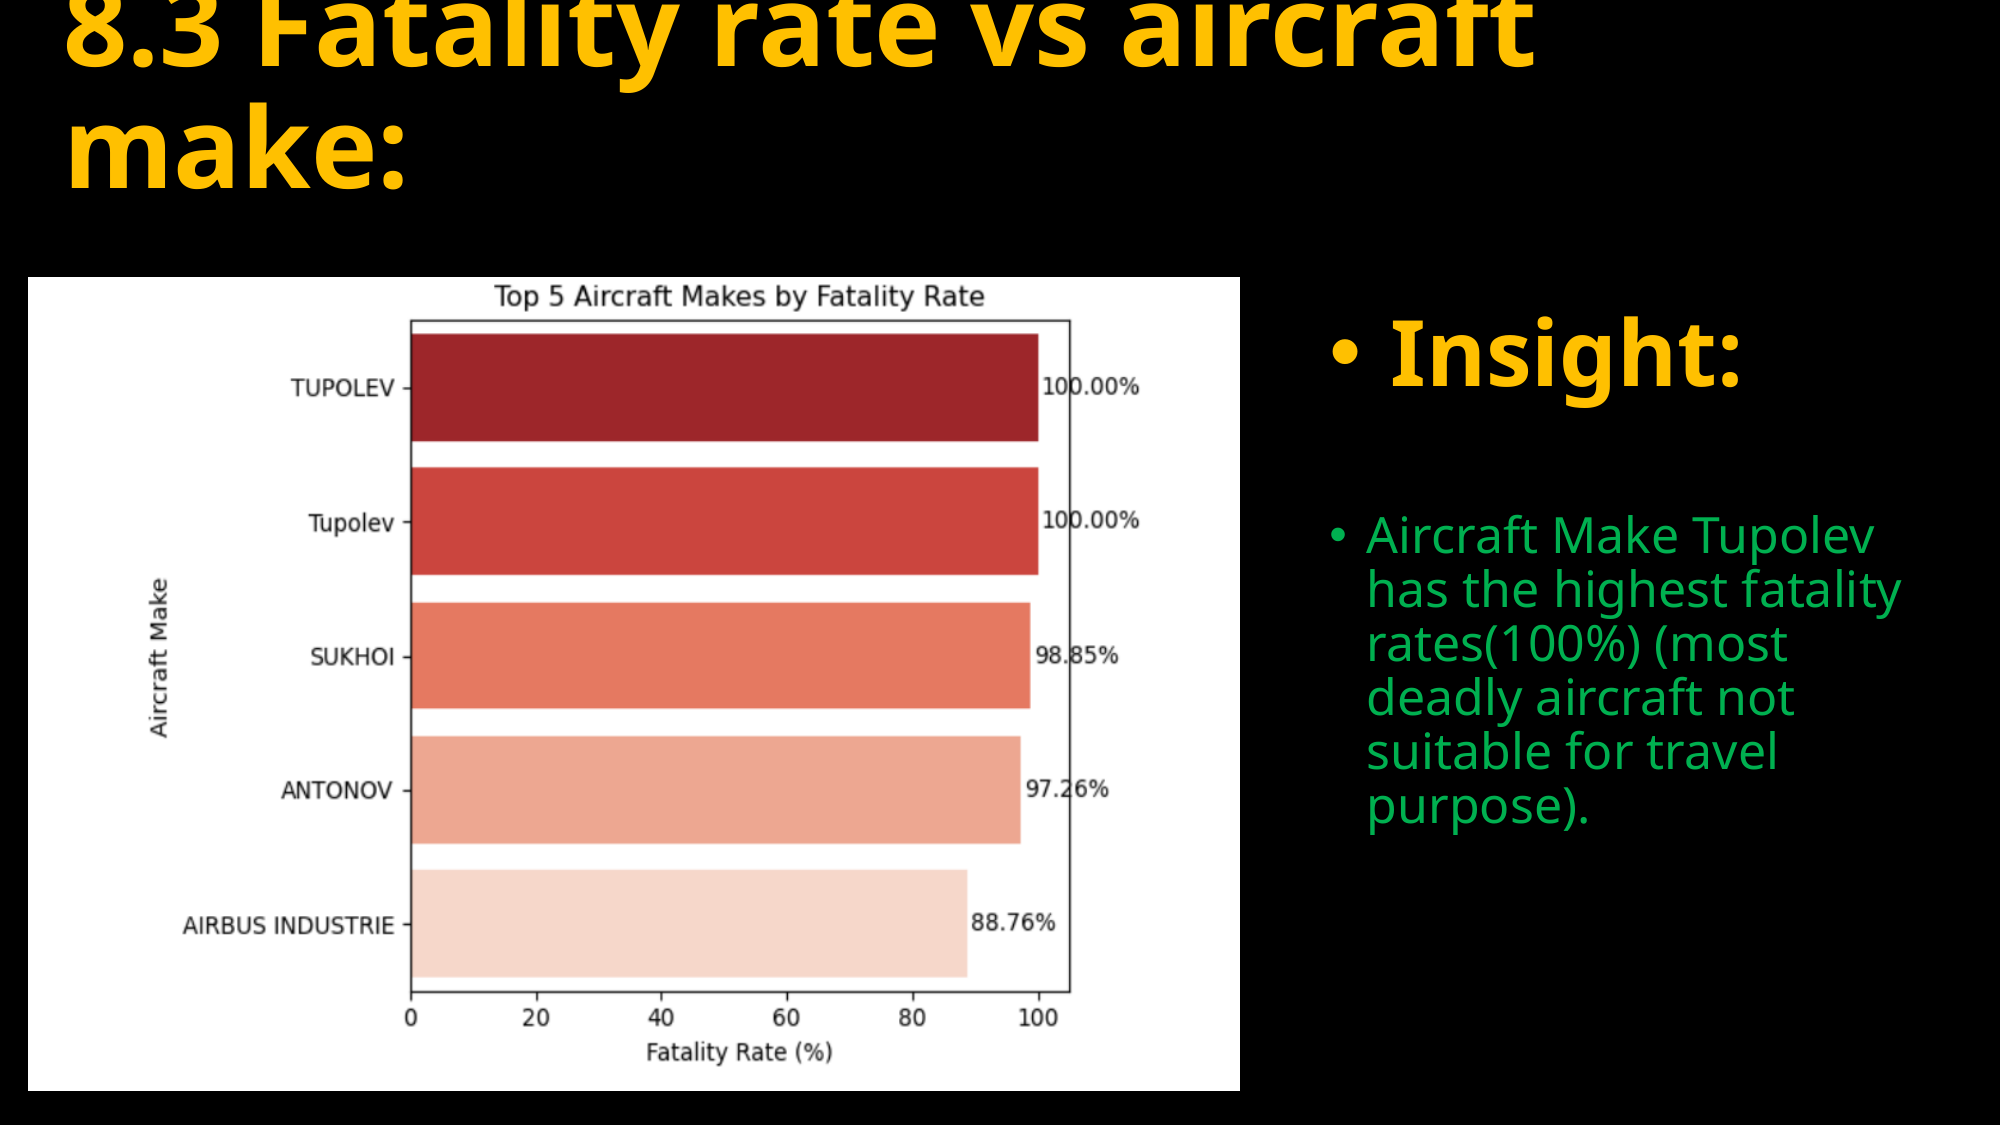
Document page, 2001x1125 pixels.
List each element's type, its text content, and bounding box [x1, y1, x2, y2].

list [28, 277, 1240, 1092]
title 8.3 Fatality rate vs aircraft make: [48, 79, 1774, 238]
list Insight: Aircraft Make Tupolev has the highest fatality rates(100%) (most deadly aircraft not suitable for travel purpose). [1314, 299, 1972, 1066]
